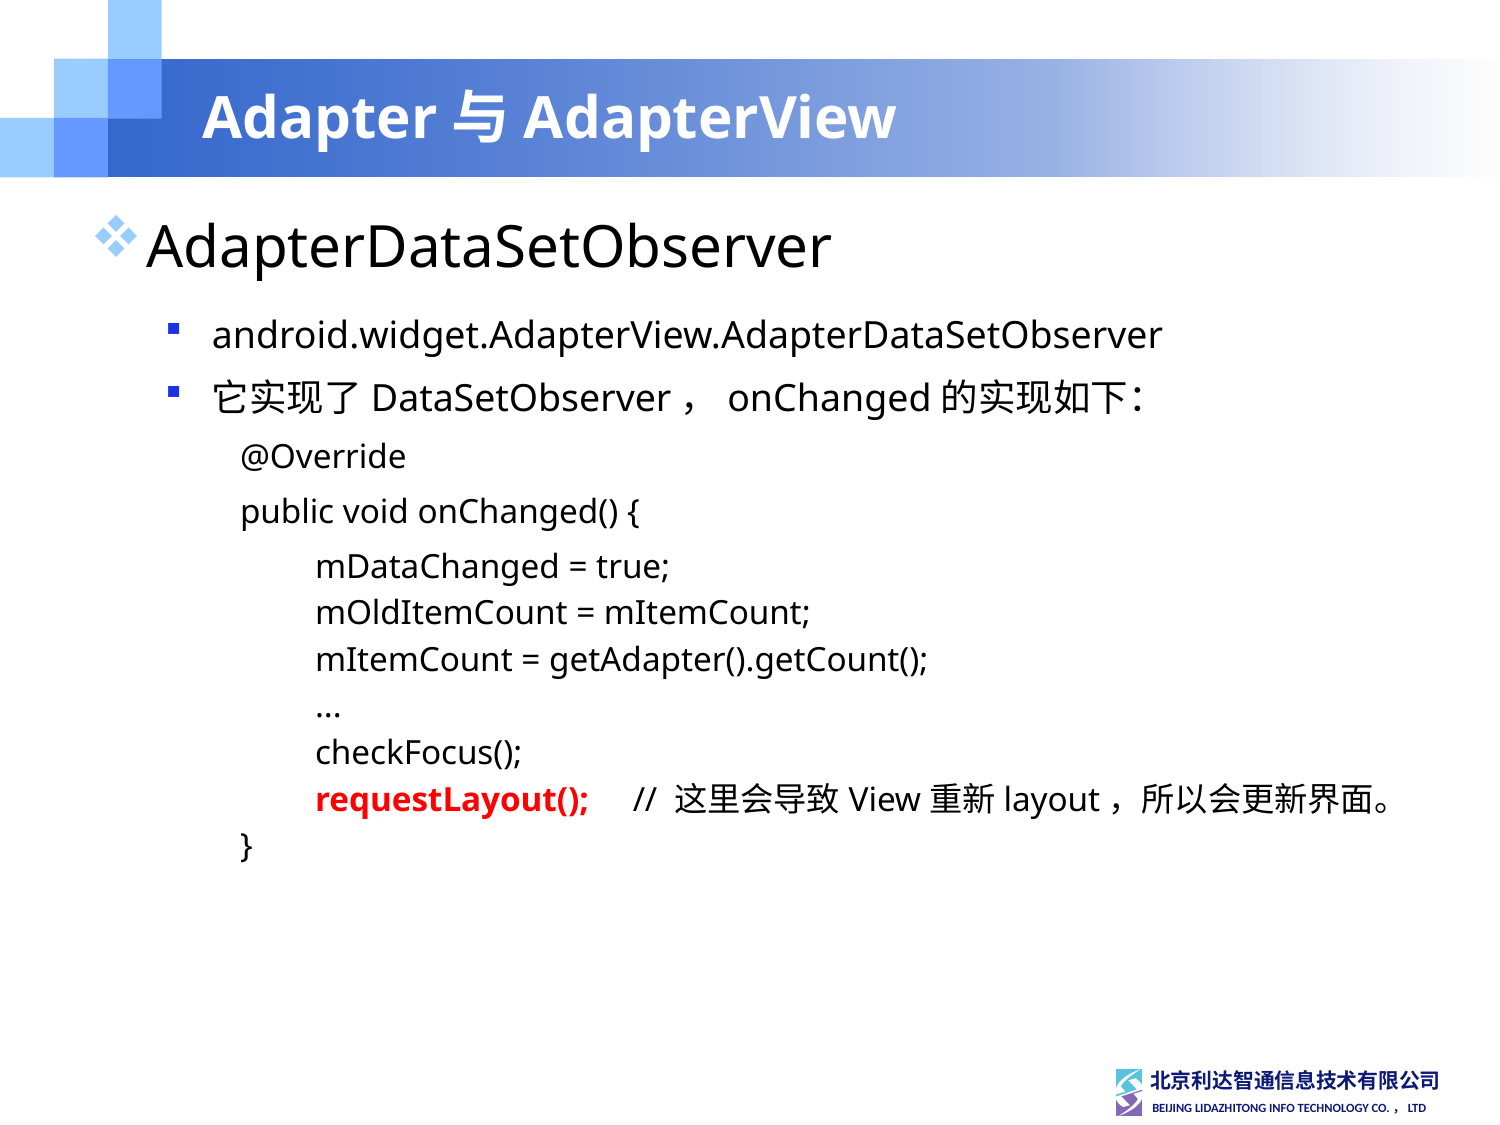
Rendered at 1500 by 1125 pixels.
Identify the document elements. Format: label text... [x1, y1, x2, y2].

title Adapter与AdapterView [187, 74, 1038, 156]
picture [1116, 1069, 1142, 1116]
picture [108, 59, 1500, 177]
list AdapterDataSetObserver android.widget.AdapterView.AdapterDataSetObserver 它实现了DataSetObserver，onChanged的实现如下： @Override public void onChanged() { mDataChanged = true; mOldItemCount = mItemCount; mItemCount = getAdapter().getCount(); ... checkFocus(); requestLayout(); // 这里会导致View重新layout，所以会更新界面。 } [74, 201, 1426, 1063]
